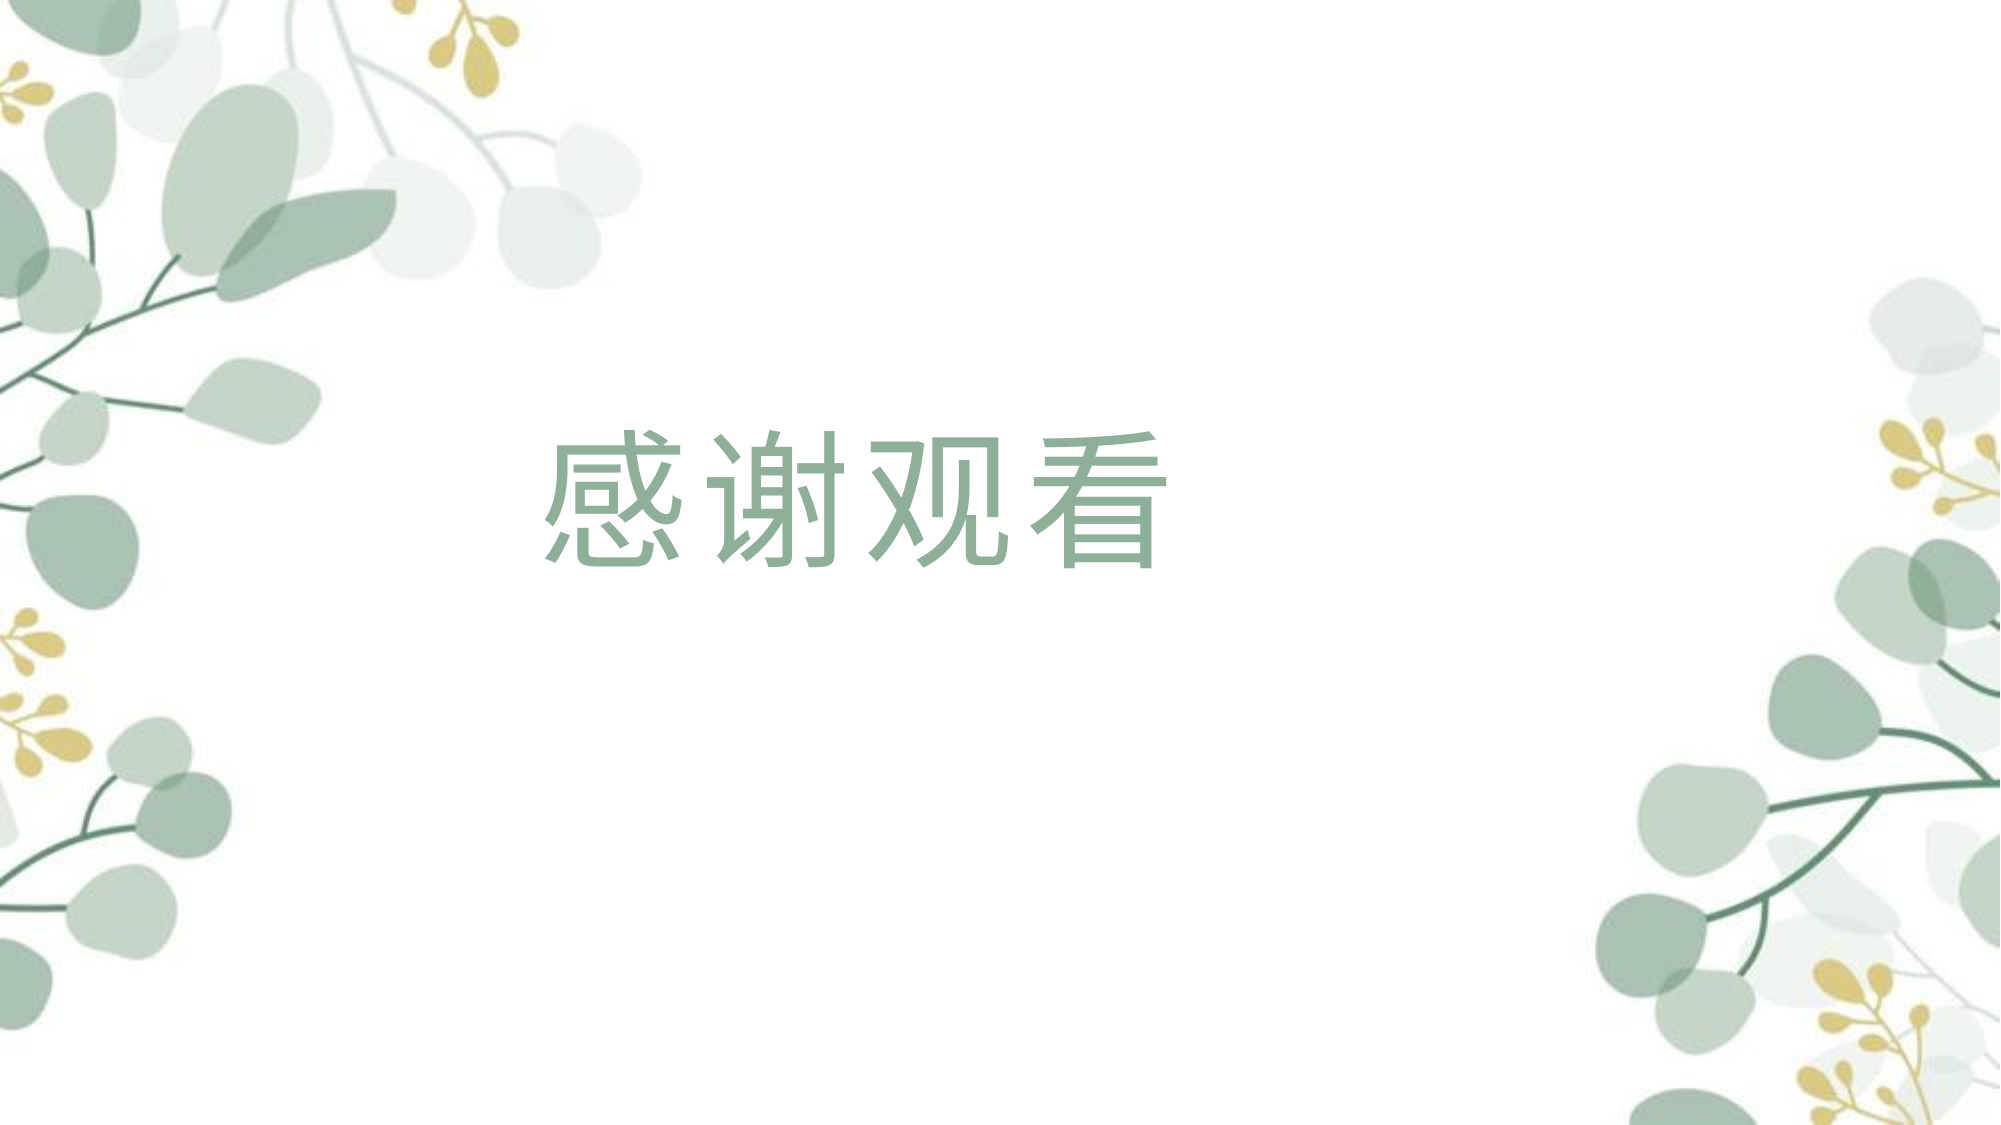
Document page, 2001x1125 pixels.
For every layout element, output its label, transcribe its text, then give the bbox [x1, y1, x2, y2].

title 感谢观看 [523, 398, 1477, 595]
picture [0, 0, 2000, 1125]
